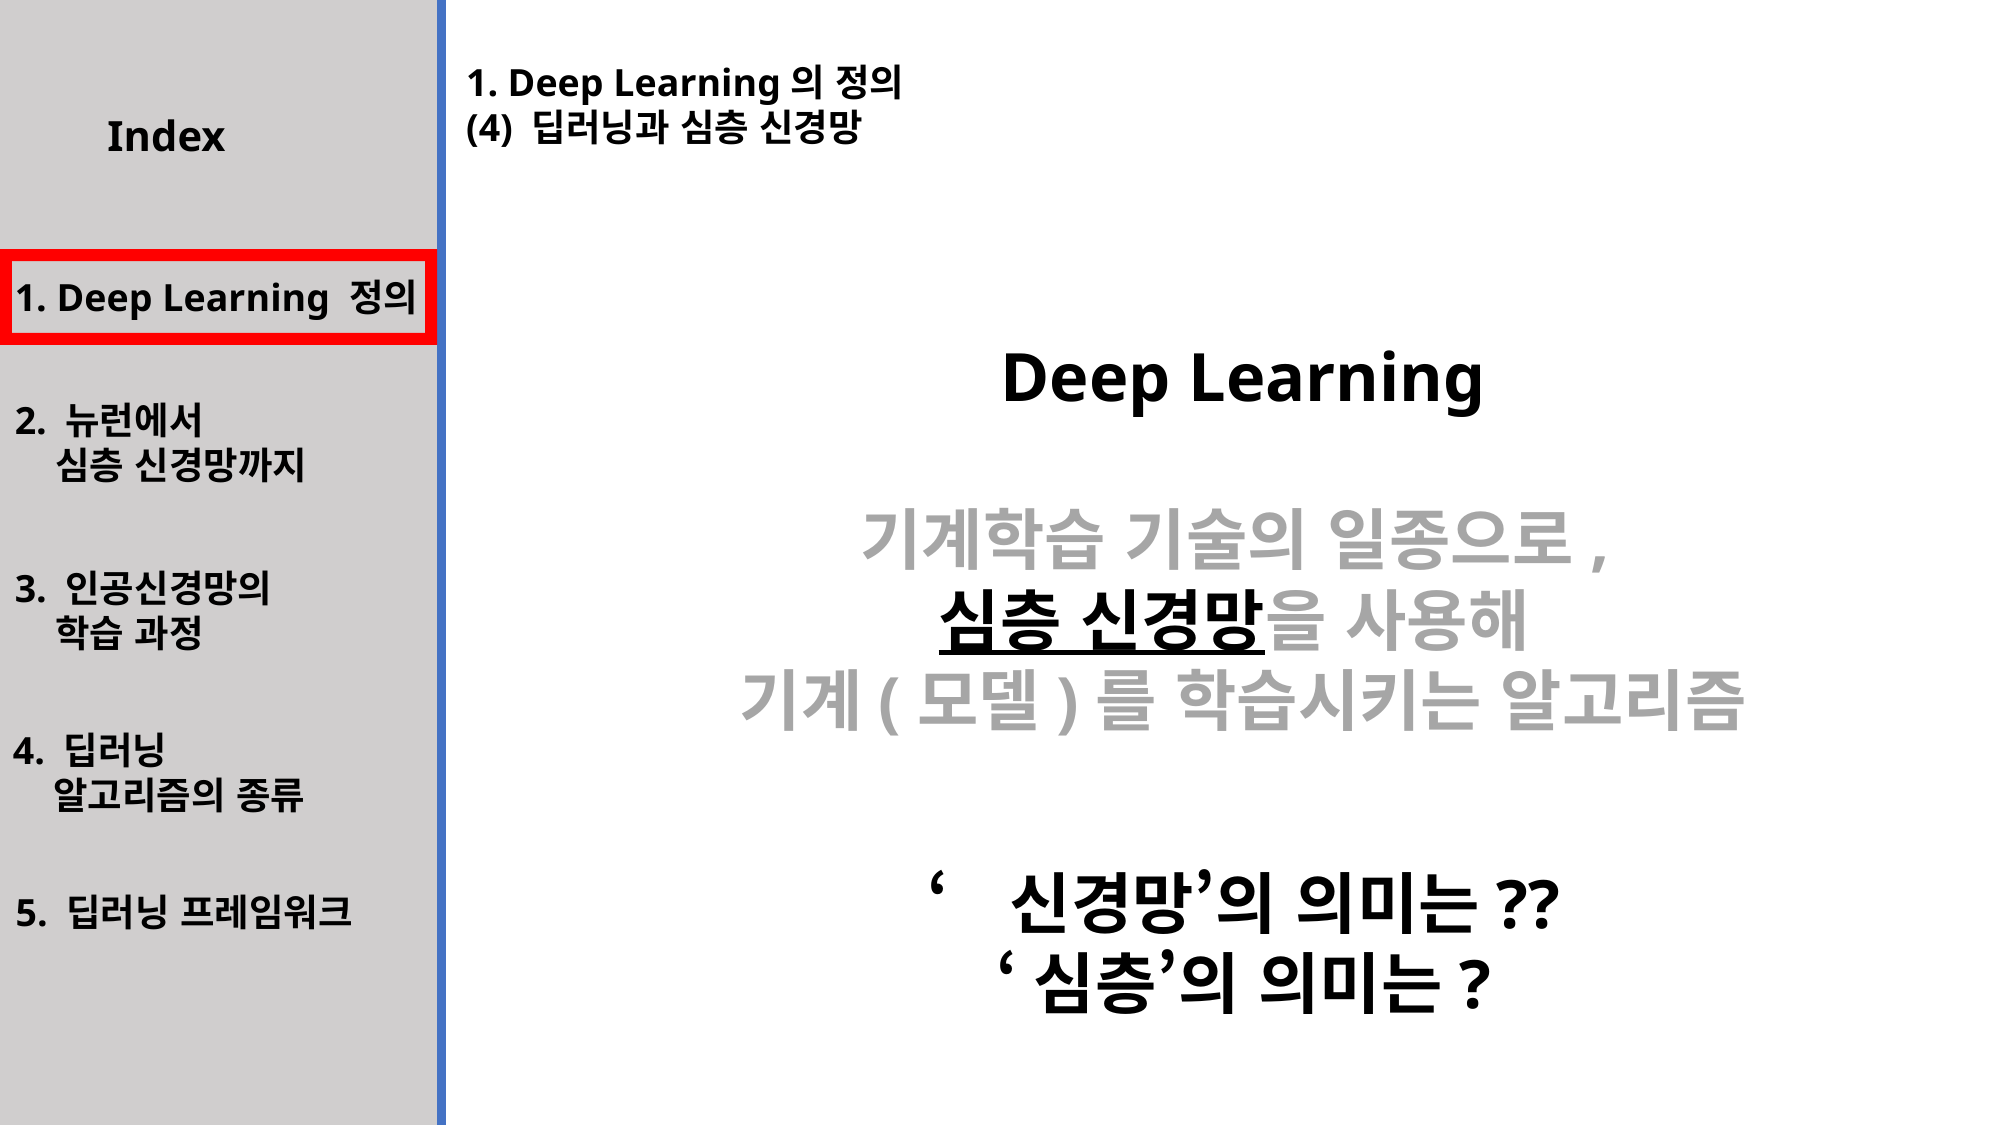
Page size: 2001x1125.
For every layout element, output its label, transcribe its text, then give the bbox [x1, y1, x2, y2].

text_box 기계학습 기술의 일종으로, 심층 신경망을 사용해 기계(모델)를 학습시키는 알고리즘 [591, 490, 1896, 746]
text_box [0, 0, 556, 1125]
text_box Deep Learning [645, 327, 1842, 422]
text_box 1. Deep Learning의 정의 (4) 딥러닝과 심층 신경망 [556, 51, 1928, 157]
text_box ‘신경망’의 의미는?? ‘심층’의 의미는? [645, 854, 1842, 1029]
